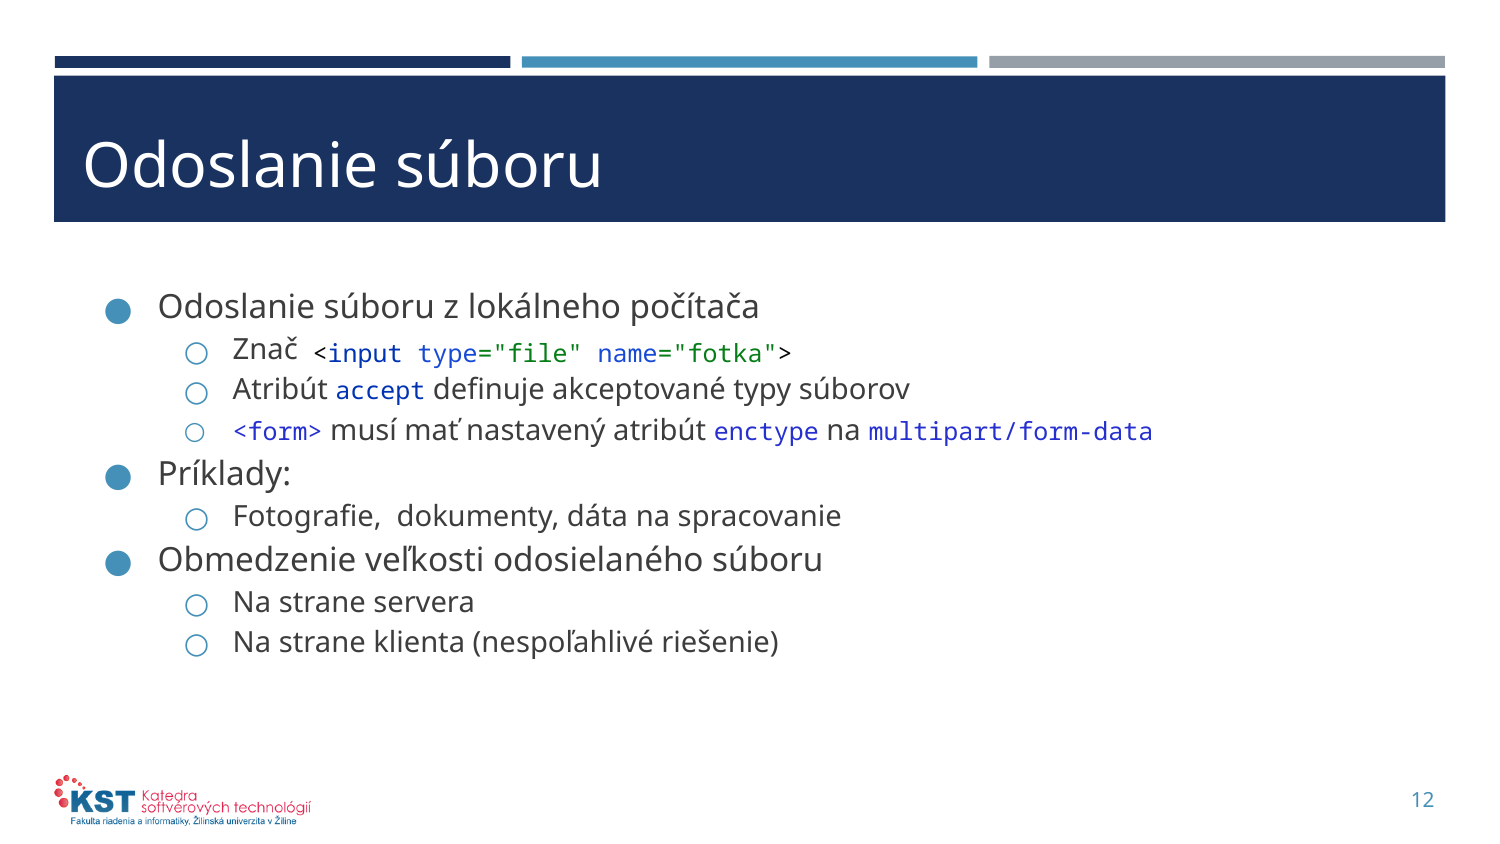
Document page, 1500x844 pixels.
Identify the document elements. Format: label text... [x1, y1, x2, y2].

list Odoslanie súboru z lokálneho počítača Značka Atribút accept definuje akceptované typy súborov <form> musí mať nastavený atribút enctype na multipart/form-data Príklady: Fotografie, dokumenty, dáta na spracovanie Obmedzenie veľkosti odosielaného súboru Na strane servera Na strane klienta (nespoľahlivé riešenie) [71, 268, 1429, 721]
slide_number 12 [1394, 777, 1446, 823]
text_box <input type="file" name="fotka"> [297, 330, 808, 376]
picture [54, 775, 311, 826]
title Odoslanie súboru [71, 86, 1429, 212]
